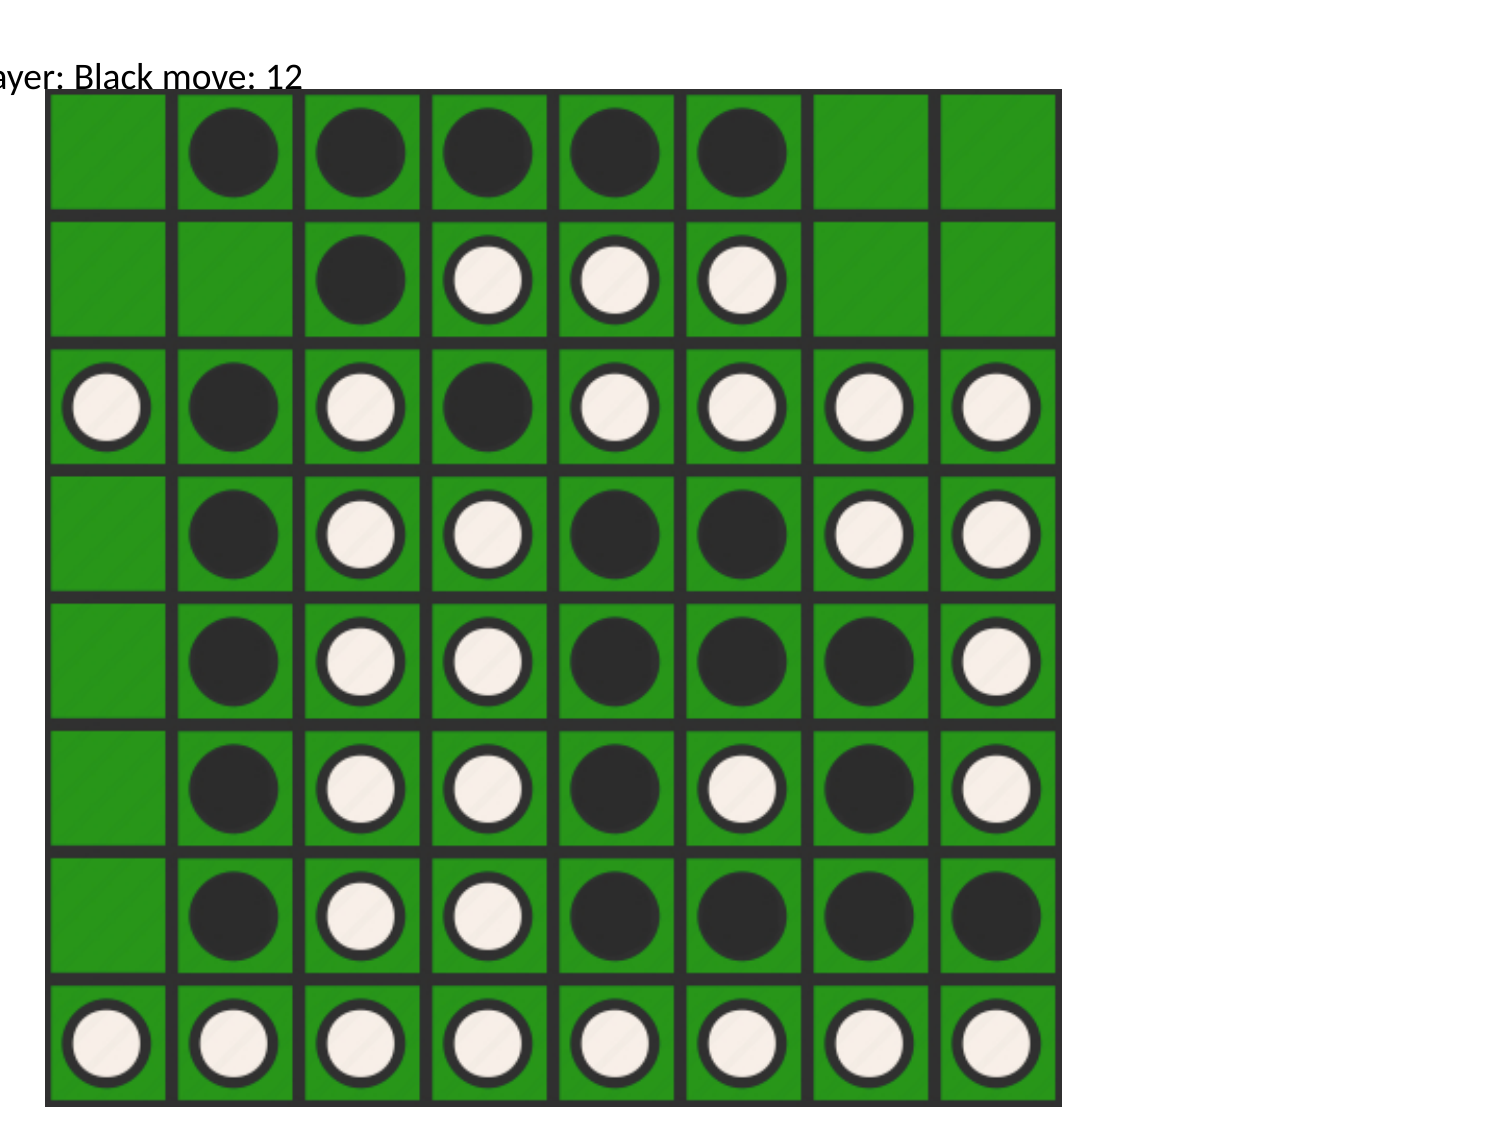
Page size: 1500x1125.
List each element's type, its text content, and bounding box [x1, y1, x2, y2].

picture [44, 89, 1062, 1107]
text_box turn: 49 player: Black move: 12 [0, 44, 319, 105]
